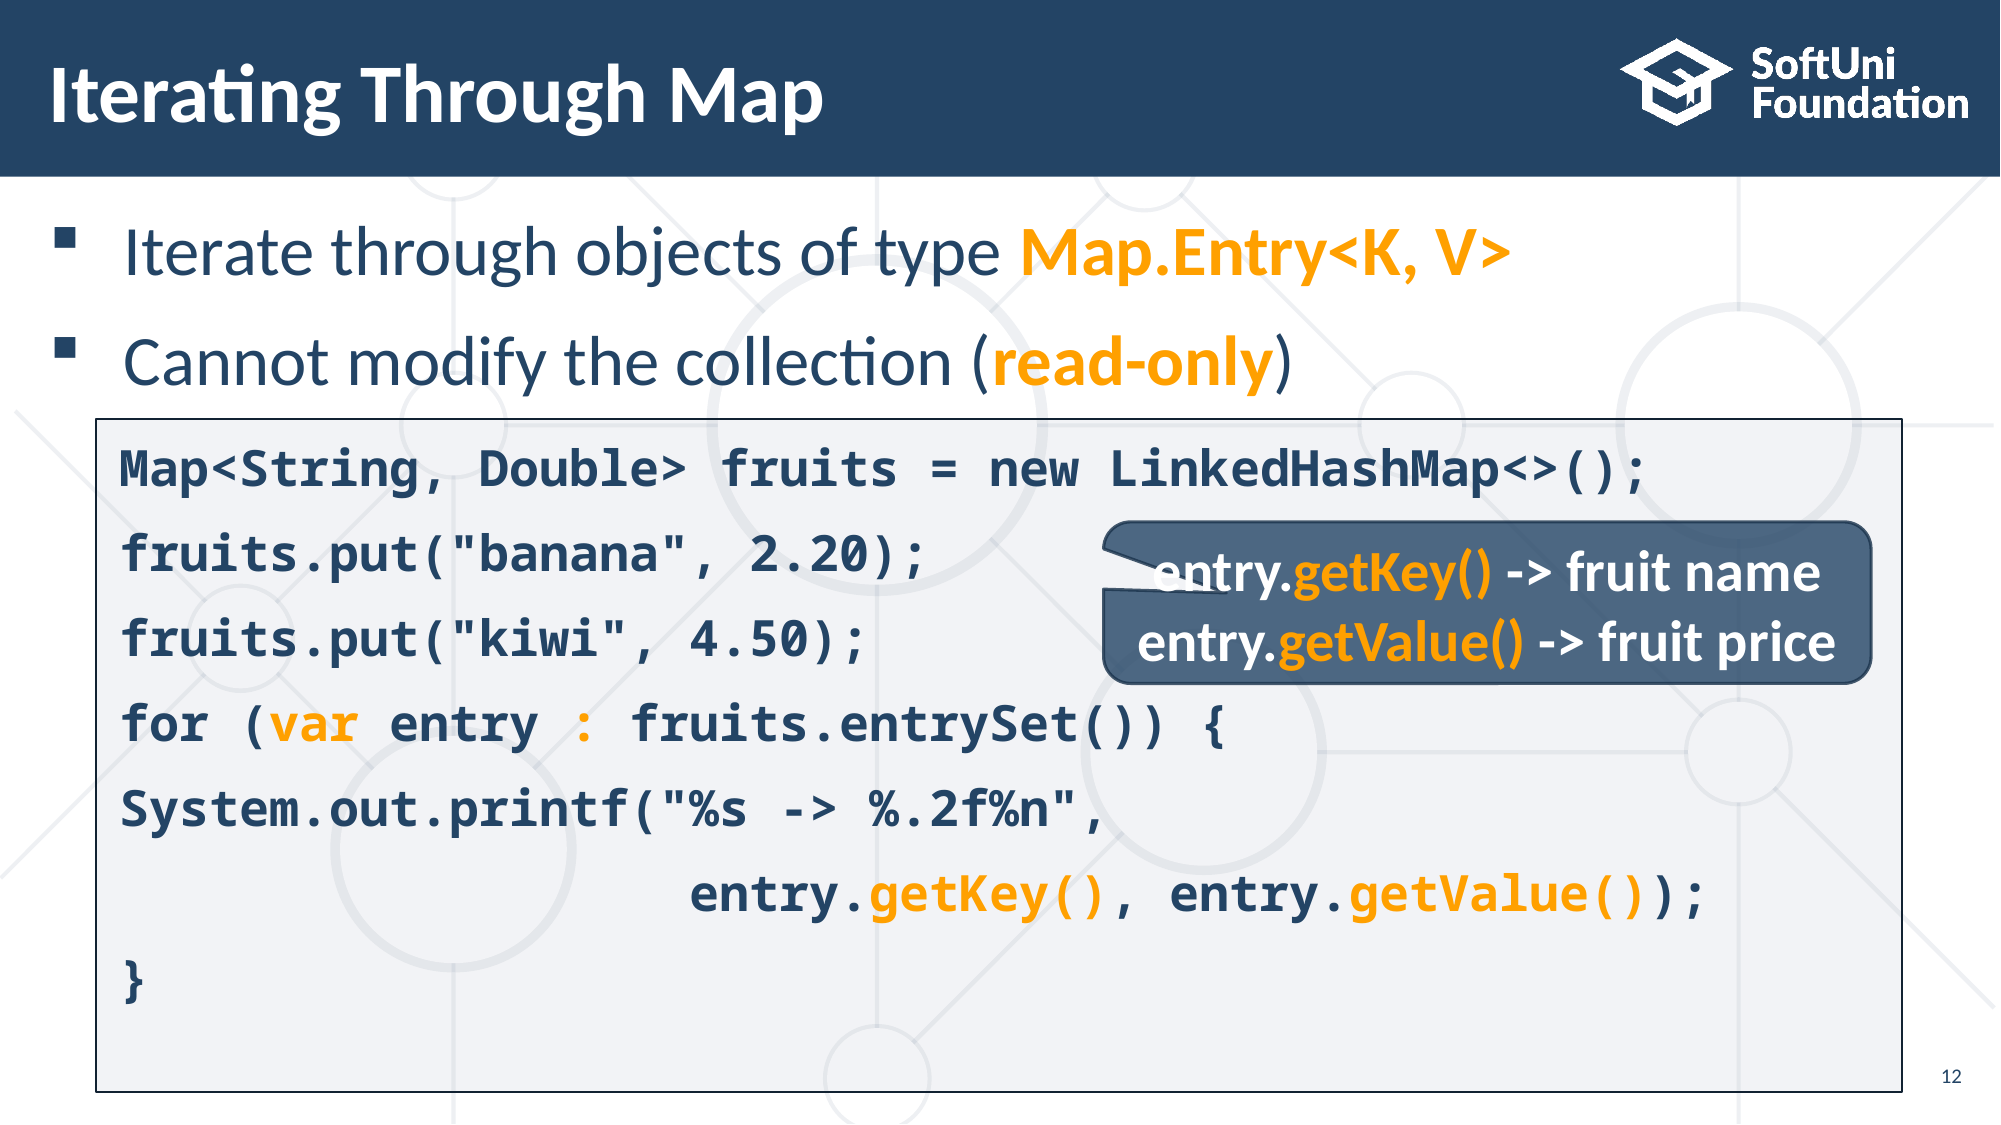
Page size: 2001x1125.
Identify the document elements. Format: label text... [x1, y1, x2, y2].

title Iterating Through Map [31, 16, 1591, 162]
text_box entry.getKey() -> fruit name entry.getValue() -> fruit price [1101, 519, 1874, 686]
picture [1619, 38, 1968, 126]
slide_number 12 [1897, 1049, 1968, 1101]
list Iterate through objects of type Map.Entry<K, V> Cannot modify the collection (read-only) [31, 198, 1969, 1050]
list Map<String, Double> fruits = new LinkedHashMap<>(); fruits.put("banana", 2.20); fruits.put("kiwi", 4.50); for (var entry : fruits.entrySet()) { System.out.printf("%s -> %.2f%n", entry.getKey(), entry.getValue()); } [95, 418, 1903, 1093]
